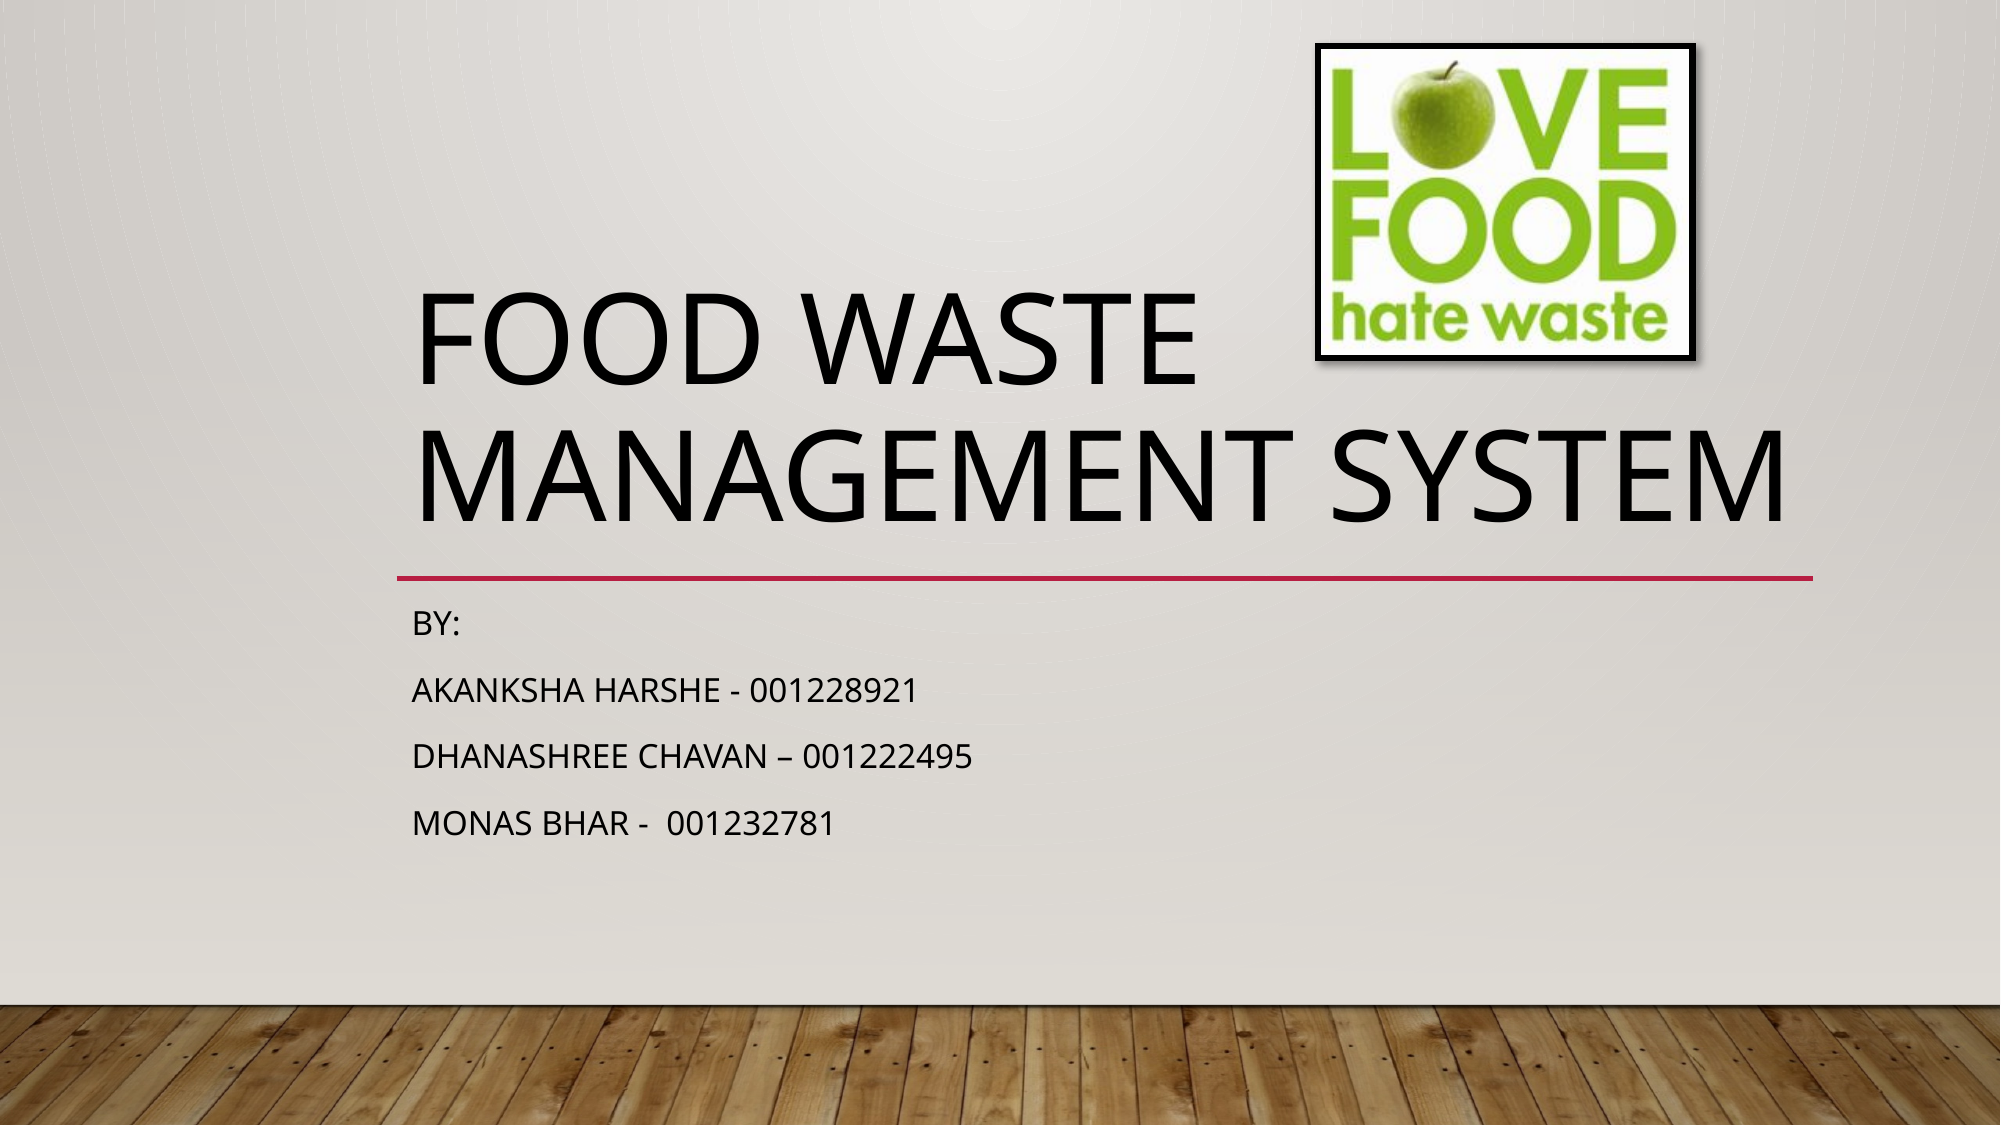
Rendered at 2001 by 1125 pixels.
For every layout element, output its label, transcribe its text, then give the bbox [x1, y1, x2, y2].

picture [0, 1005, 2000, 1125]
picture [1320, 48, 1690, 356]
subtitle By: Akanksha harshe - 001228921 Dhanashree chavan – 001222495 Monas Bhar - 001232781 [396, 579, 1814, 859]
title Food Waste management system [396, 131, 1814, 549]
